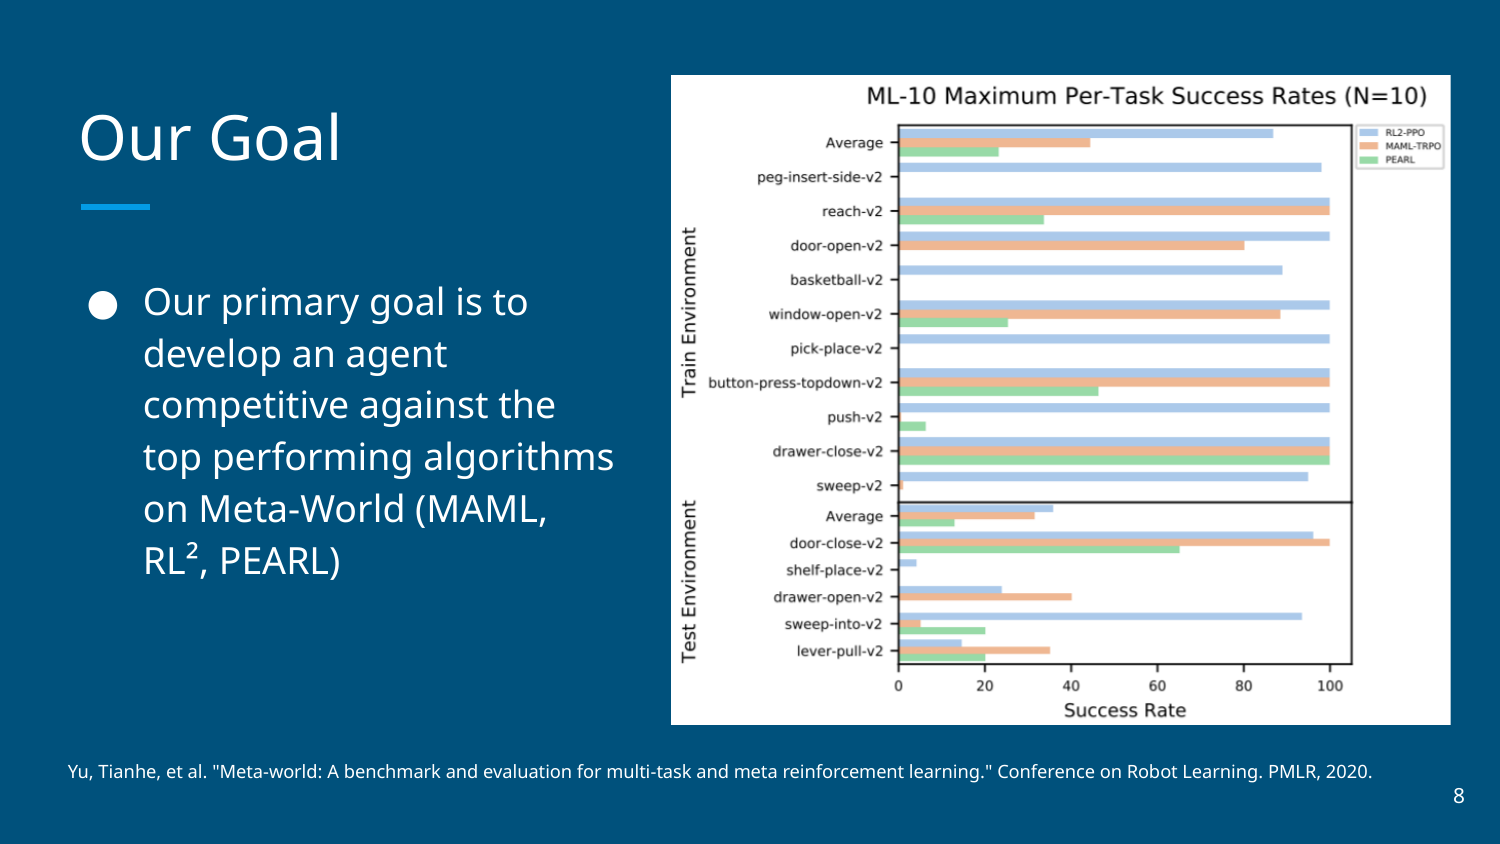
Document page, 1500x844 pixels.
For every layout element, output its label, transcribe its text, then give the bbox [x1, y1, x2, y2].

slide_number ‹#› [1389, 764, 1480, 830]
picture [672, 76, 1450, 724]
text_box Our primary goal is to develop an agent competitive against the top performing algorithms on Meta-World (MAML, RL², PEARL) [52, 256, 634, 597]
list Yu, Tianhe, et al. "Meta-world: A benchmark and evaluation for multi-task and meta reinforcement learning." Conference on Robot Learning. PMLR, 2020. [52, 742, 1426, 811]
title Our Goal [63, 75, 668, 188]
